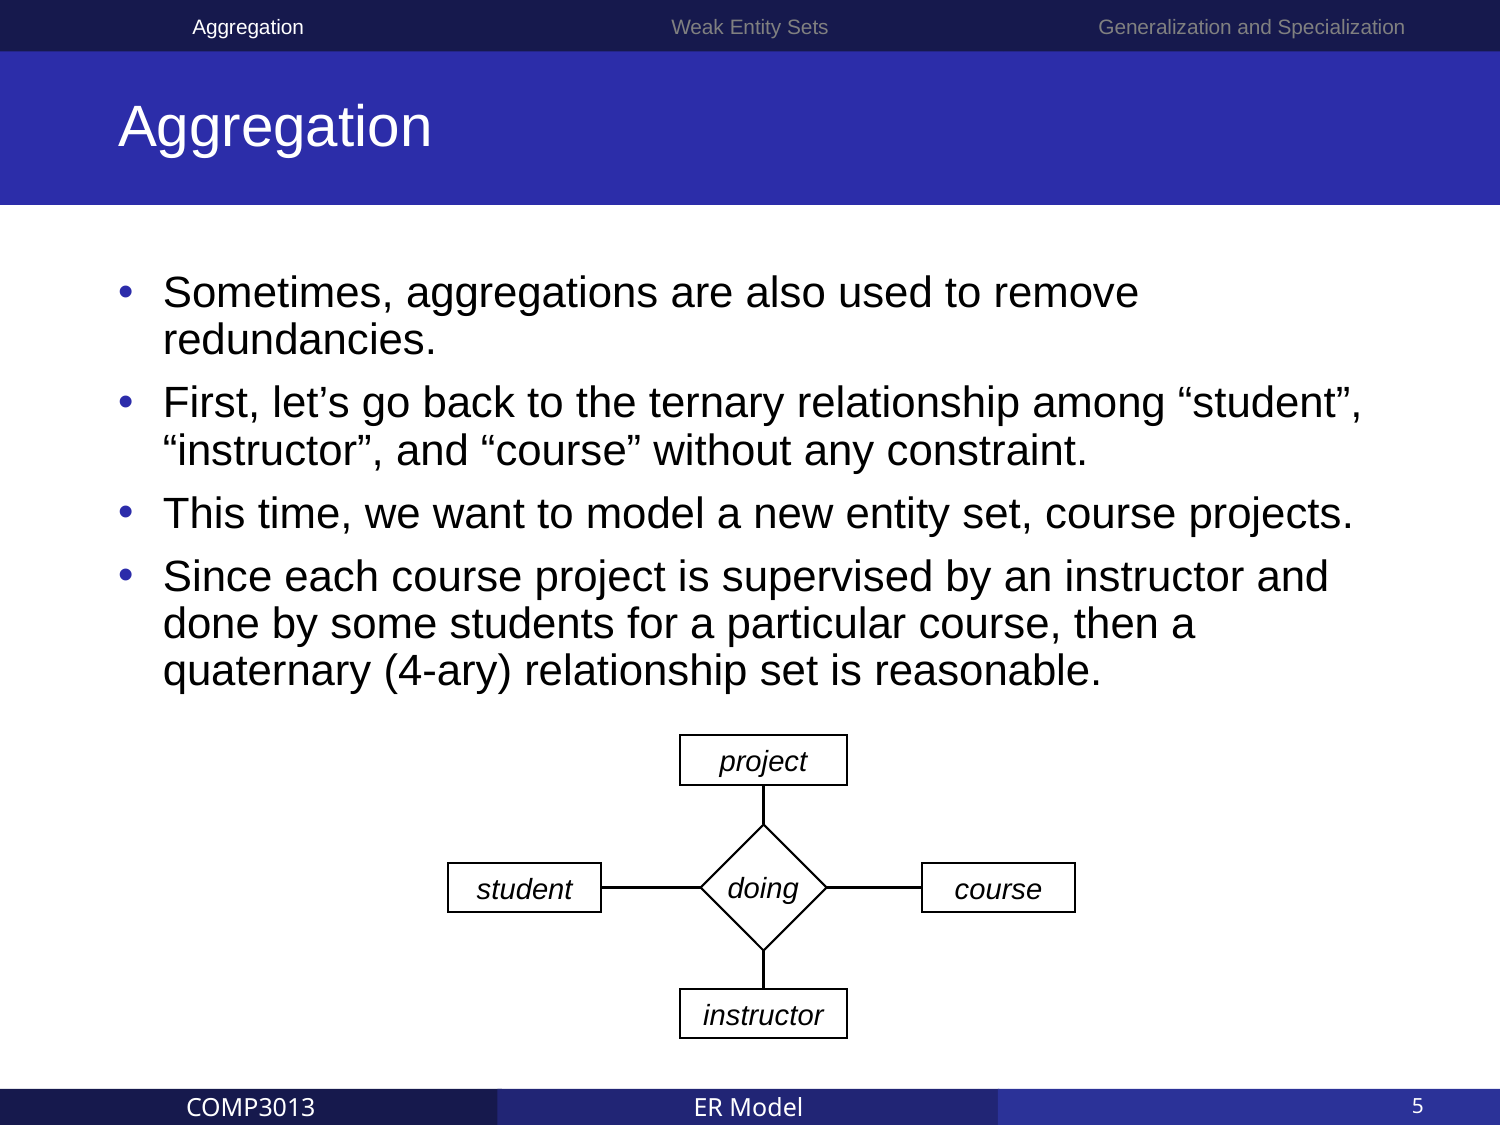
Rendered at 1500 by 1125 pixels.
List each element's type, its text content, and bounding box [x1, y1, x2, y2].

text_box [448, 734, 1076, 1039]
text_box Generalization and Specialization [1005, 0, 1500, 53]
list Sometimes, aggregations are also used to remove redundancies. First, let’s go back to the ternary relationship among “student”, “instructor”, and “course” without any constraint. This time, we want to model a new entity set, course projects. Since each course project is supervised by an instructor and done by some students for a particular course, then a quaternary (4-ary) relationship set is reasonable. [103, 262, 1397, 982]
text_box Weak Entity Sets [495, 0, 1005, 53]
title Aggregation [103, 57, 1397, 197]
text_box Aggregation [0, 0, 495, 53]
